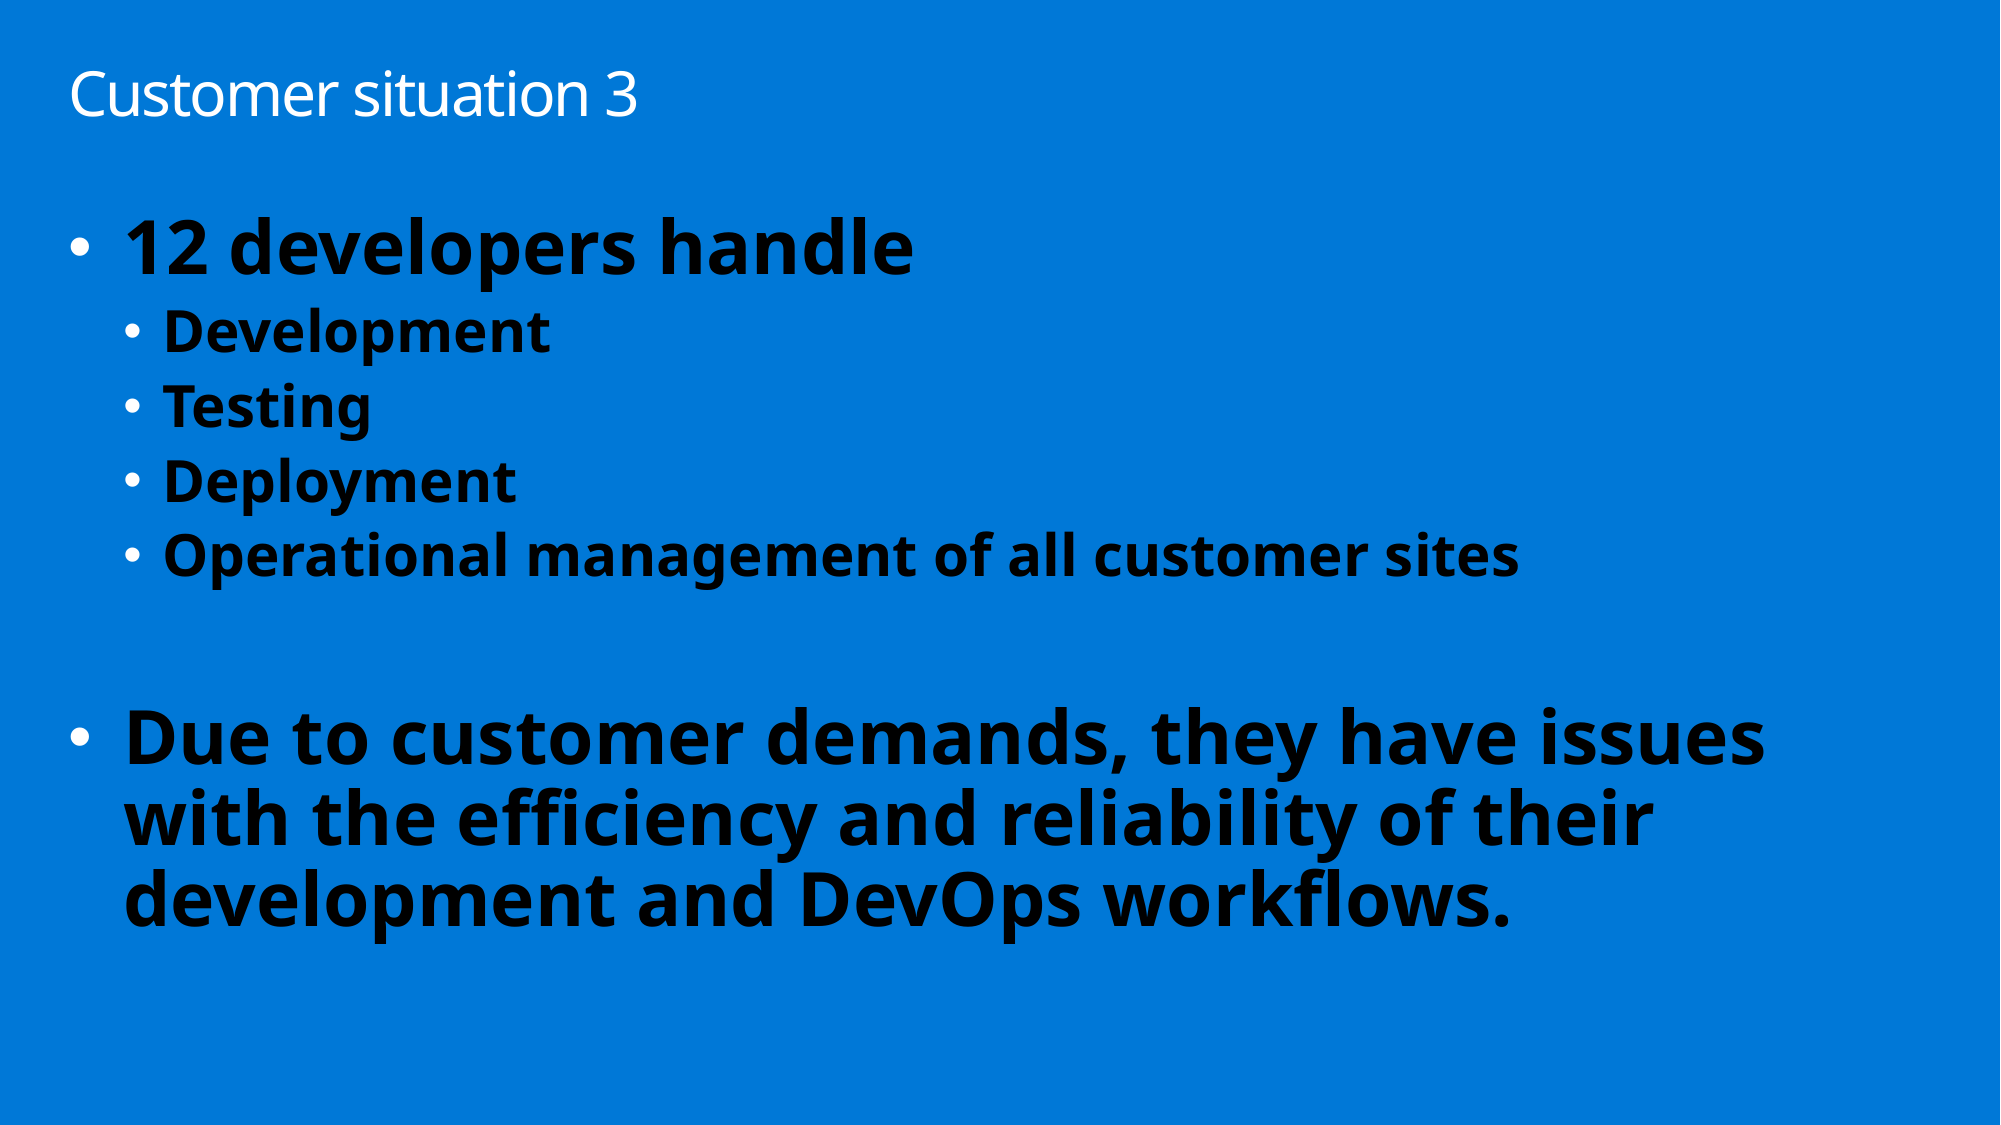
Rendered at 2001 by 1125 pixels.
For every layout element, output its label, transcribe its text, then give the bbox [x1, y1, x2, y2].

list 12 developers handle Development Testing Deployment Operational management of all customer sites Due to customer demands, they have issues with the efficiency and reliability of their development and DevOps workflows. [44, 195, 1956, 1070]
title Customer situation 3 [44, 47, 1957, 196]
